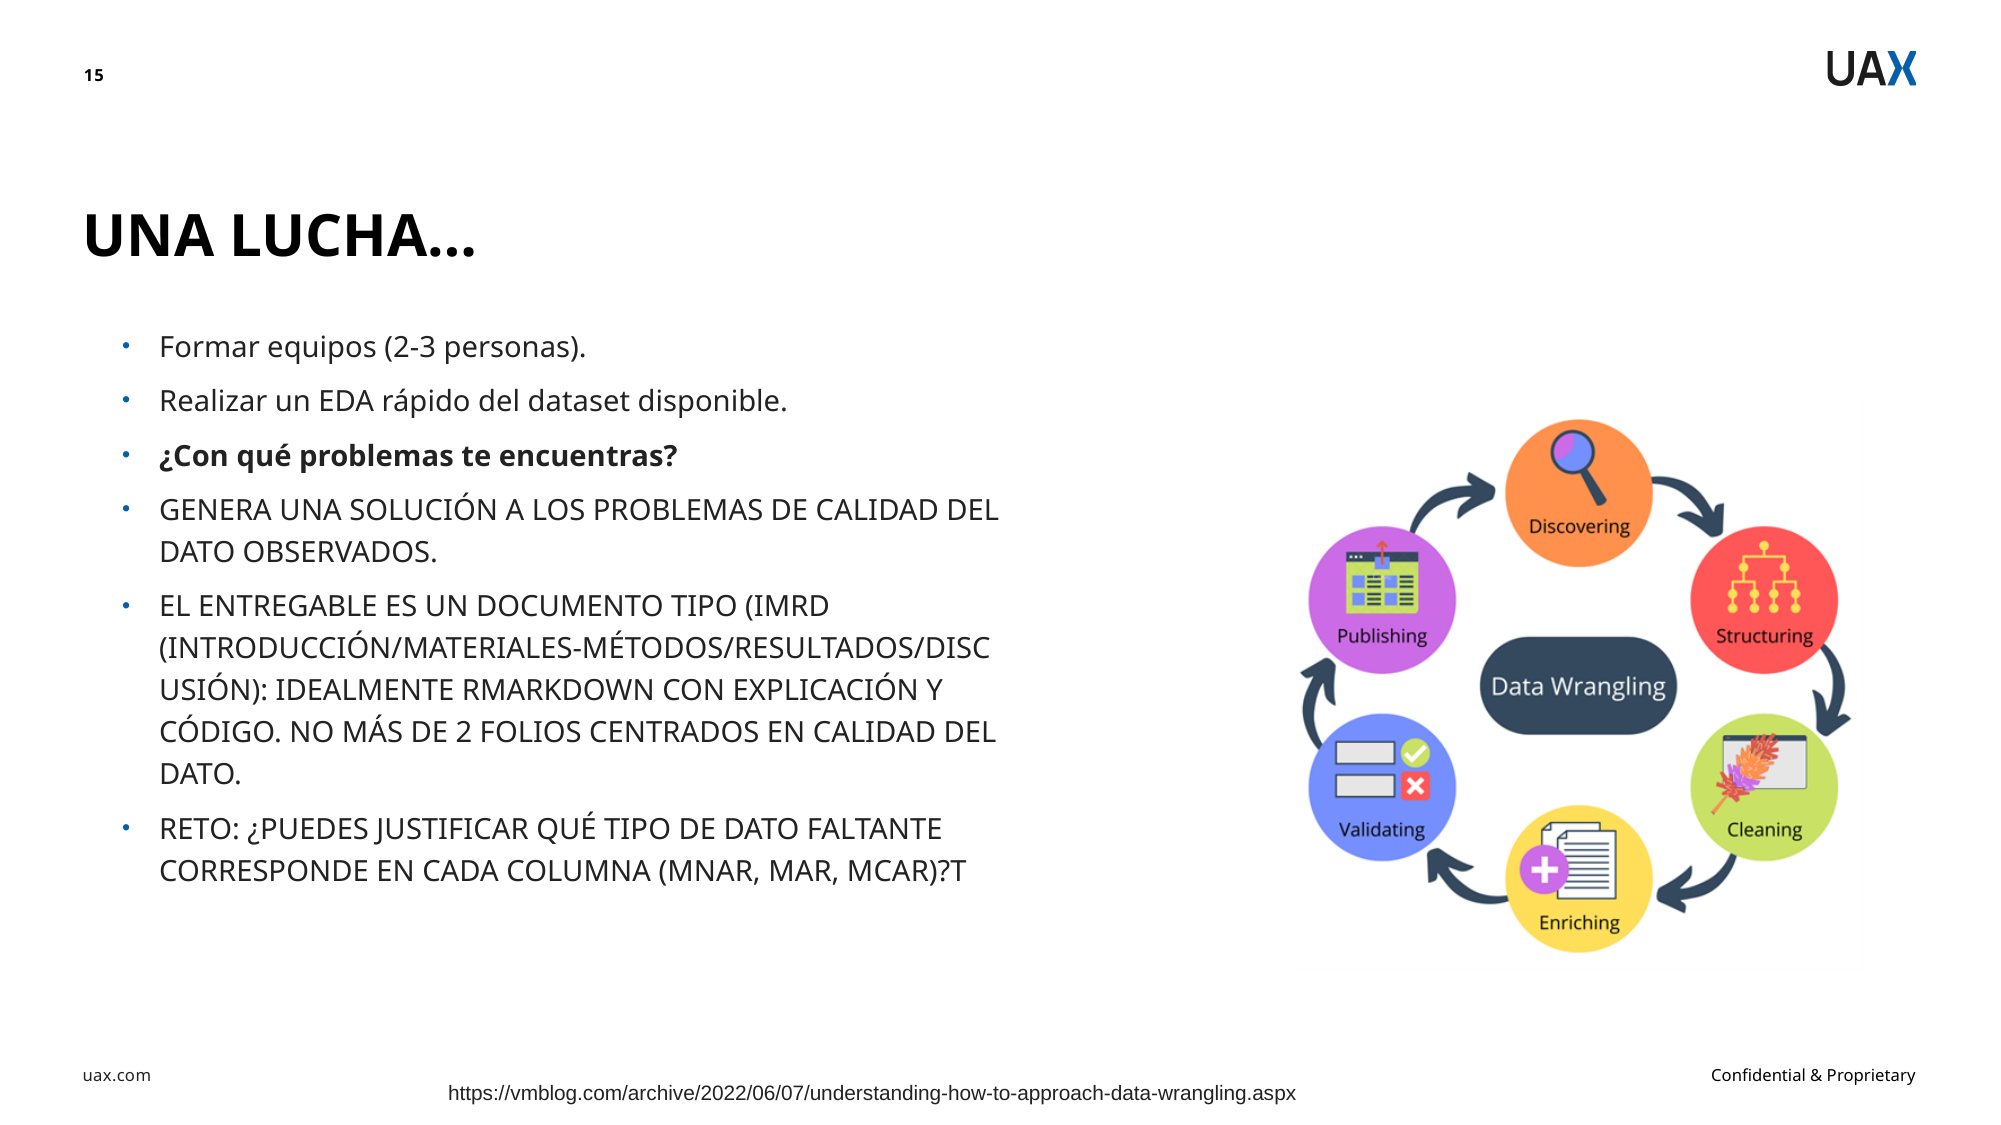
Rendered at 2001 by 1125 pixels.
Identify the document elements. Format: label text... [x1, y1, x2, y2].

text_box https://vmblog.com/archive/2022/06/07/understanding-how-to-approach-data-wrangling.aspx [433, 1072, 1434, 1112]
slide_number 15 [83, 62, 137, 86]
list Formar equipos (2-3 personas). Realizar un EDA rápido del dataset disponible. ¿Con qué problemas te encuentras? GENERA UNA SOLUCIÓN A LOS PROBLEMAS DE CALIDAD DEL DATO OBSERVADOS. EL ENTREGABLE ES UN DOCUMENTO TIPO (IMRD (INTRODUCCIÓN/MATERIALES-MÉTODOS/RESULTADOS/DISCUSIÓN): IDEALMENTE RMARKDOWN CON EXPLICACIÓN Y CÓDIGO. NO MÁS DE 2 FOLIOS CENTRADOS EN CALIDAD DEL DATO. RETO: ¿PUEDES JUSTIFICAR QUÉ TIPO DE DATO FALTANTE CORRESPONDE EN CADA COLUMNA (MNAR, MAR, MCAR)?T [122, 321, 1000, 919]
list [1294, 400, 1865, 971]
title UNA LUCHA… [82, 206, 1918, 282]
